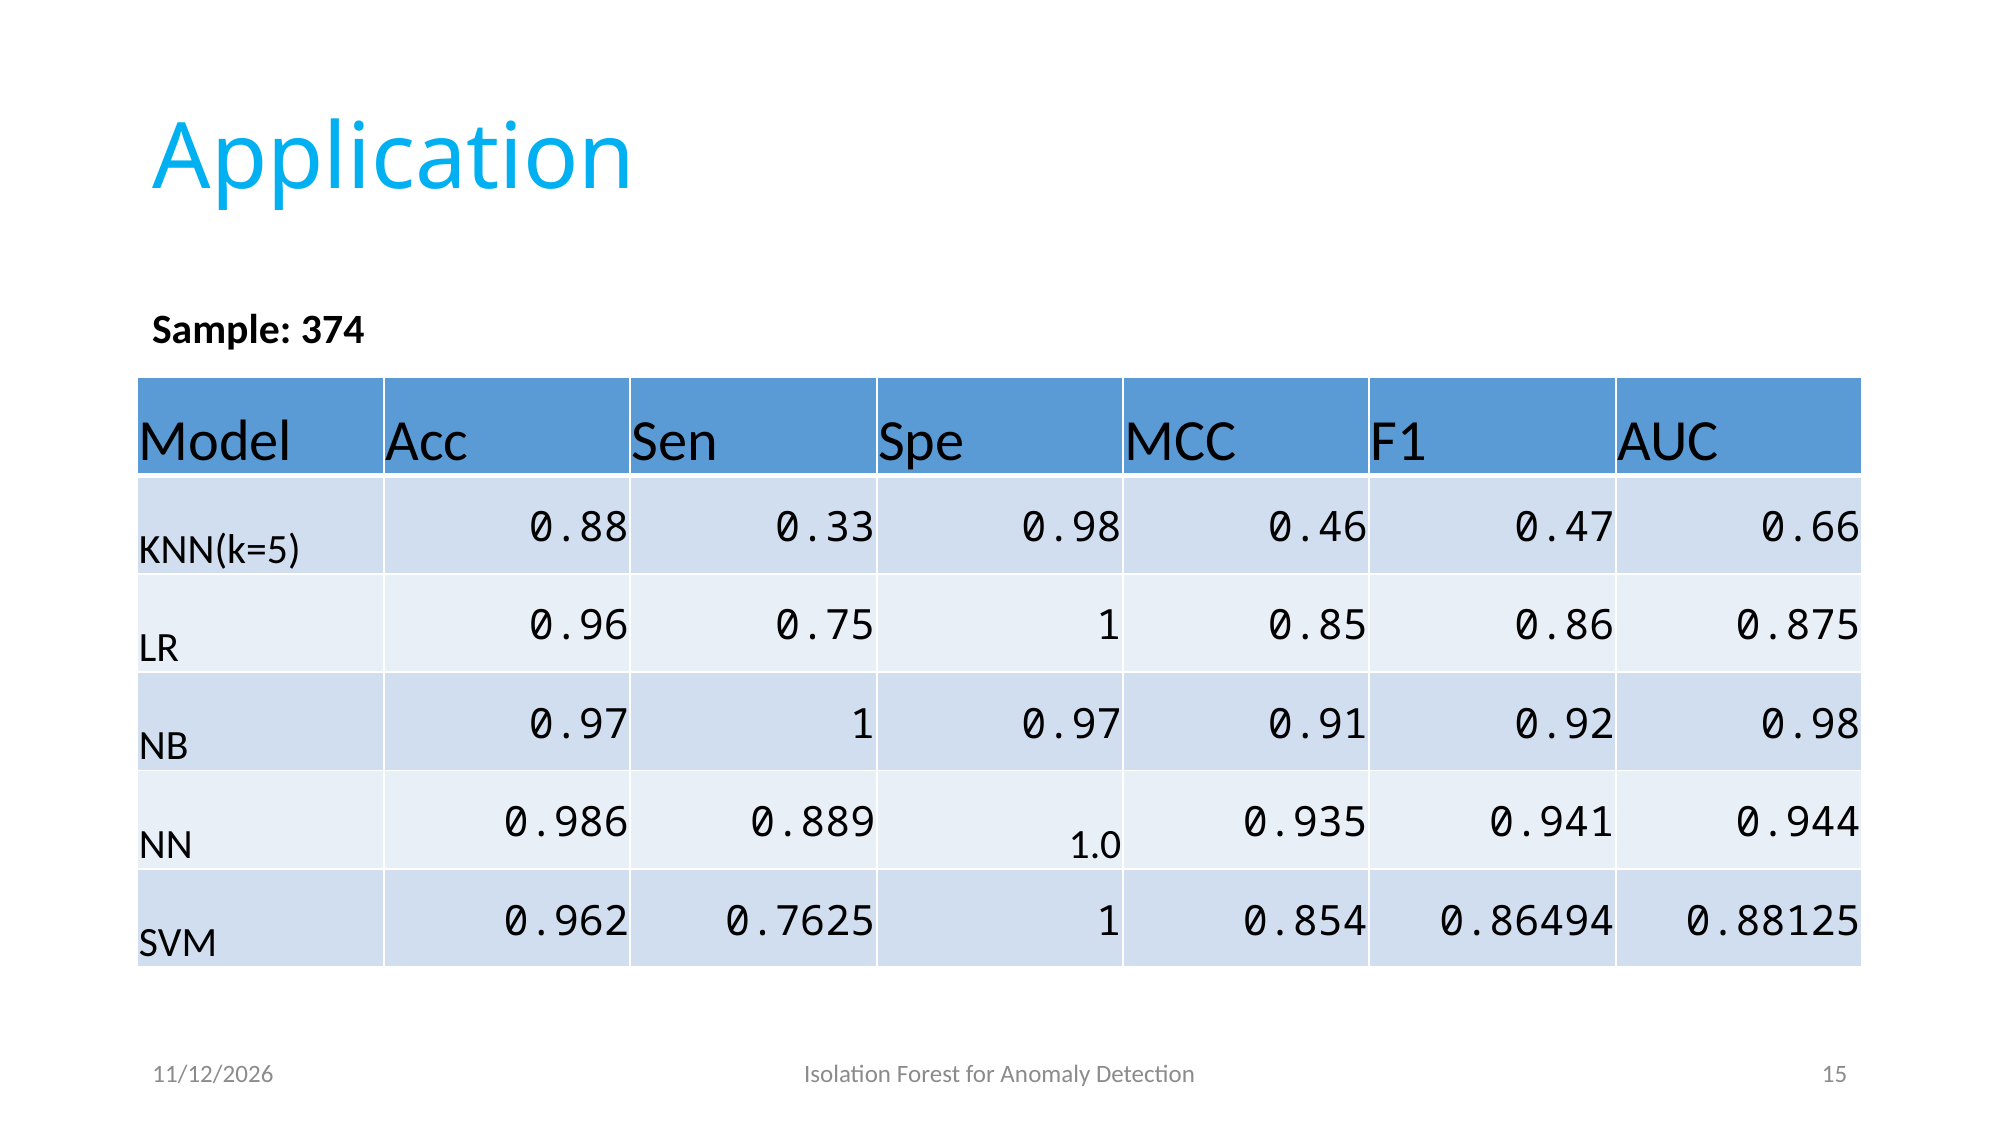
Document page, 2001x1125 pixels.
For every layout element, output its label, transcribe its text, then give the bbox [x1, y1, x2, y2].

table_cell 0.854 [1124, 870, 1368, 966]
table_cell 1 [631, 673, 876, 770]
footer Isolation Forest for Anomaly Detection [662, 1042, 1338, 1103]
table_cell 0.935 [1124, 771, 1368, 868]
table_header AUC [1617, 378, 1861, 473]
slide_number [137, 1042, 588, 1103]
table_cell NN [138, 771, 383, 868]
table_cell 0.98 [1617, 673, 1861, 770]
table_cell 0.86 [1370, 575, 1615, 671]
table_cell 0.85 [1124, 575, 1368, 671]
table_cell 0.86494 [1370, 870, 1615, 966]
table_cell 0.875 [1617, 575, 1861, 671]
table_cell 0.46 [1124, 478, 1368, 573]
table_cell SVM [138, 870, 383, 966]
table_cell LR [138, 575, 383, 671]
table_cell 0.962 [385, 870, 629, 966]
table_cell 0.97 [878, 673, 1122, 770]
table_header Sen [631, 378, 876, 473]
table_header Acc [385, 378, 629, 473]
table_cell 0.98 [878, 478, 1122, 573]
text_box Sample: 374 [137, 294, 978, 360]
table_cell 0.92 [1370, 673, 1615, 770]
table_cell 0.75 [631, 575, 876, 671]
table_header Model [138, 378, 383, 473]
slide_number 15 [1412, 1042, 1863, 1103]
table_cell 0.97 [385, 673, 629, 770]
table_cell 0.986 [385, 771, 629, 868]
title Application [137, 49, 1863, 268]
table_cell 0.33 [631, 478, 876, 573]
table_cell 0.96 [385, 575, 629, 671]
table_cell 1.0 [878, 771, 1122, 868]
table_cell 0.91 [1124, 673, 1368, 770]
table_cell NB [138, 673, 383, 770]
table_header F1 [1370, 378, 1615, 473]
table_cell KNN(k=5) [138, 478, 383, 573]
table_cell 0.7625 [631, 870, 876, 966]
table_cell 0.47 [1370, 478, 1615, 573]
table_cell 1 [878, 870, 1122, 966]
table_cell 0.88125 [1617, 870, 1861, 966]
table_cell 0.88 [385, 478, 629, 573]
table_header MCC [1124, 378, 1368, 473]
table_cell 1 [878, 575, 1122, 671]
table_header Spe [878, 378, 1122, 473]
table_cell 0.66 [1617, 478, 1861, 573]
table_cell 0.889 [631, 771, 876, 868]
table_cell 0.944 [1617, 771, 1861, 868]
table_cell 0.941 [1370, 771, 1615, 868]
